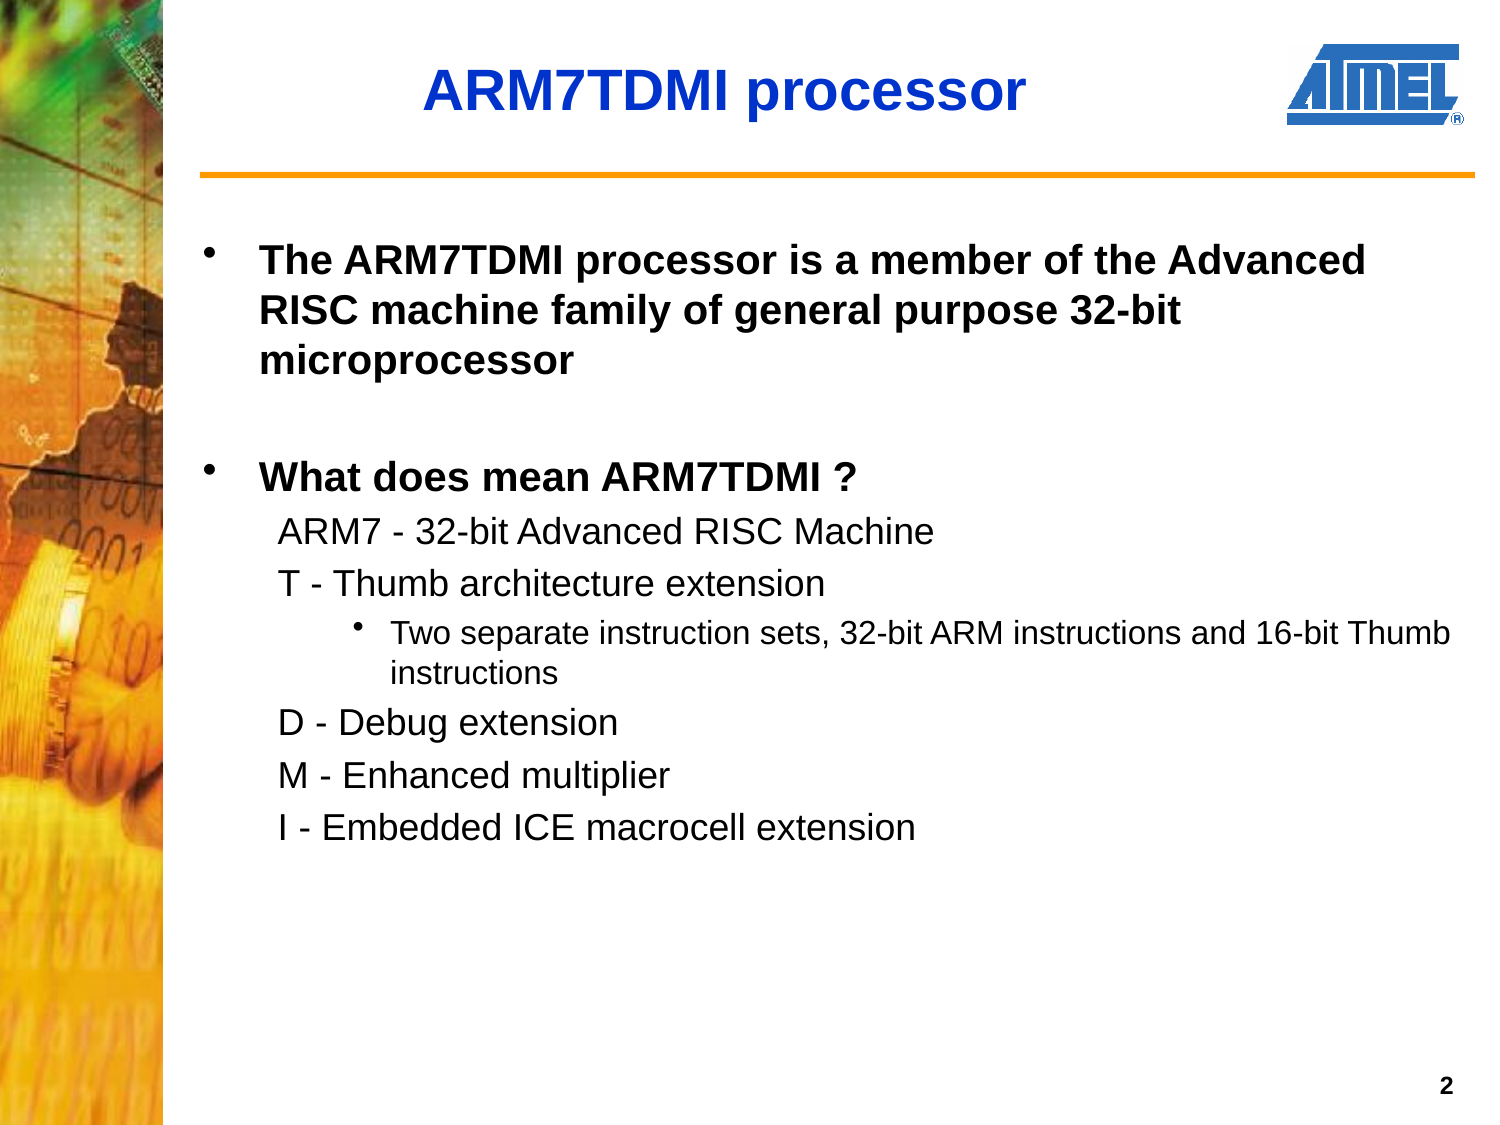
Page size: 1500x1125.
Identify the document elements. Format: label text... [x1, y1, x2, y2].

title ARM7TDMI processor [199, 24, 1251, 151]
picture [1287, 44, 1465, 125]
list The ARM7TDMI processor is a member of the Advanced RISC machine family of general purpose 32-bit microprocessor What does mean ARM7TDMI ? ARM7 - 32-bit Advanced RISC Machine T - Thumb architecture extension Two separate instruction sets, 32-bit ARM instructions and 16-bit Thumb instructions D - Debug extension M - Enhanced multiplier I - Embedded ICE macrocell extension [186, 224, 1476, 1063]
picture [0, 0, 163, 1125]
